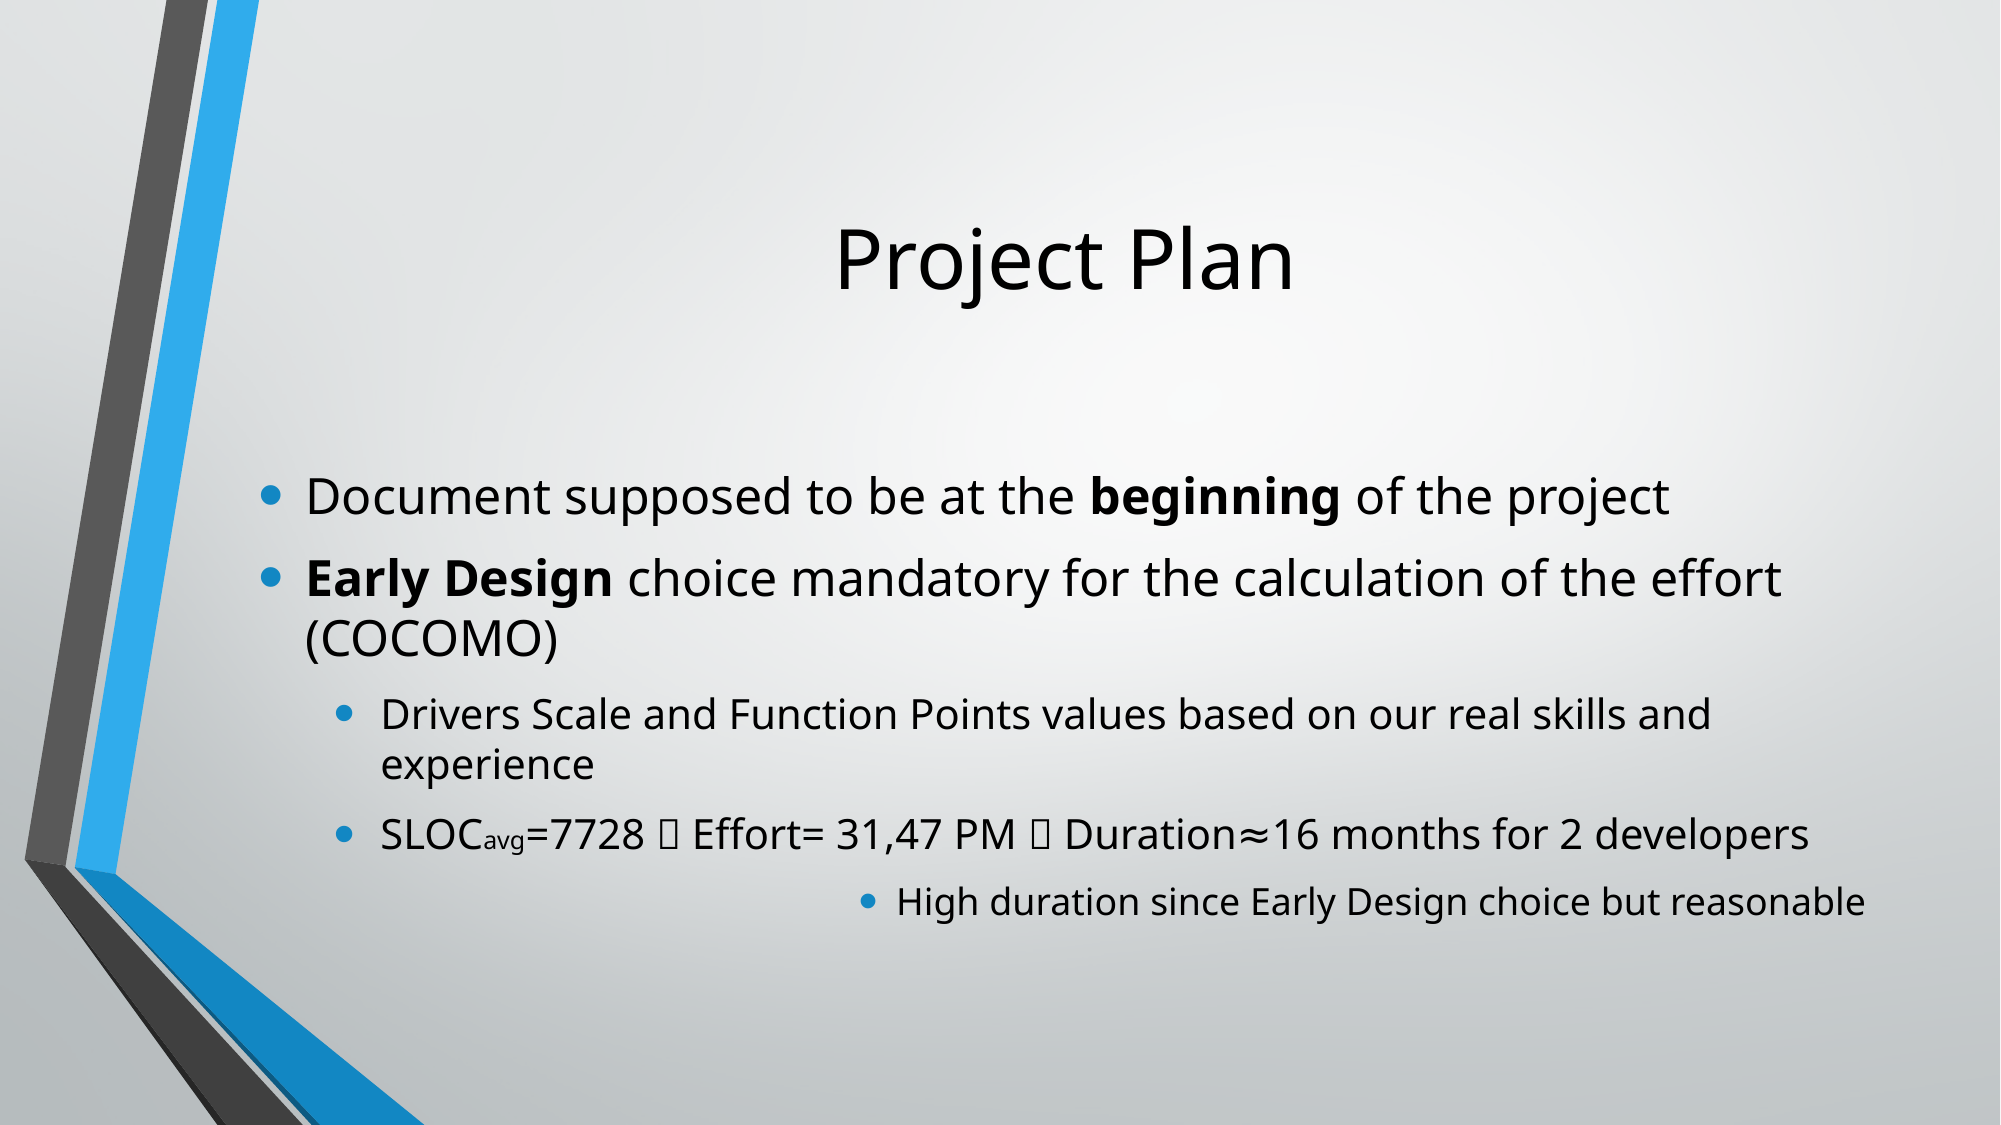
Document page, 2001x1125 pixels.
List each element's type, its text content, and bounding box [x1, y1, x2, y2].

title Project Plan [243, 112, 1887, 400]
list Document supposed to be at the beginning of the project Early Design choice mandatory for the calculation of the effort (COCOMO) Drivers Scale and Function Points values based on our real skills and experience SLOCavg=7728  Effort= 31,47 PM  Duration≈16 months for 2 developers High duration since Early Design choice but reasonable [243, 437, 1887, 950]
